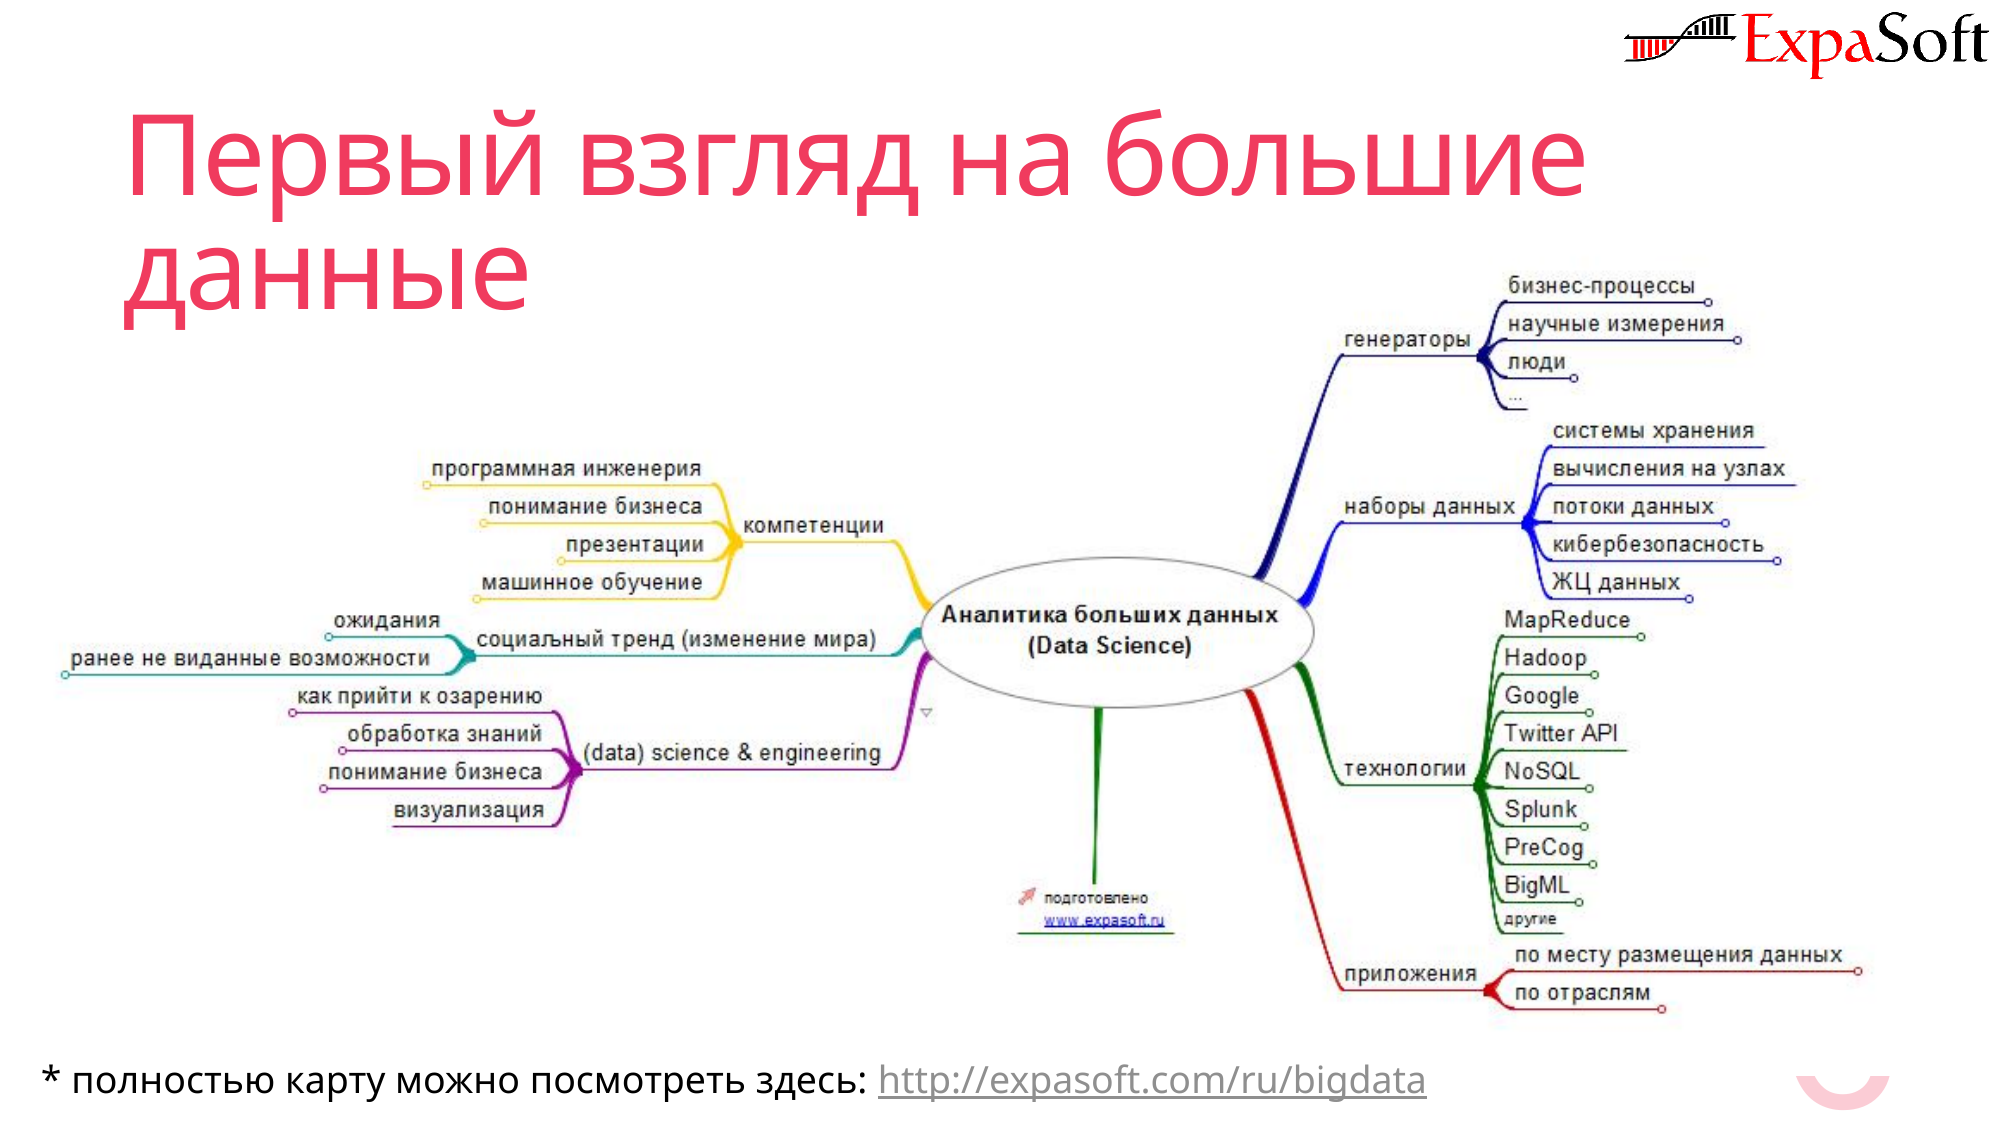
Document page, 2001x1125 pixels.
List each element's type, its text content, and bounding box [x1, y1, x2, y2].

picture [1623, 12, 1990, 80]
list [1, 202, 1923, 1076]
text_box * полностью карту можно посмотреть здесь: http://expasoft.com/ru/bigdata [26, 1076, 1641, 1114]
slide_number 6 [1437, 1076, 1918, 1125]
title Первый взгляд на большие данные [107, 81, 1875, 202]
